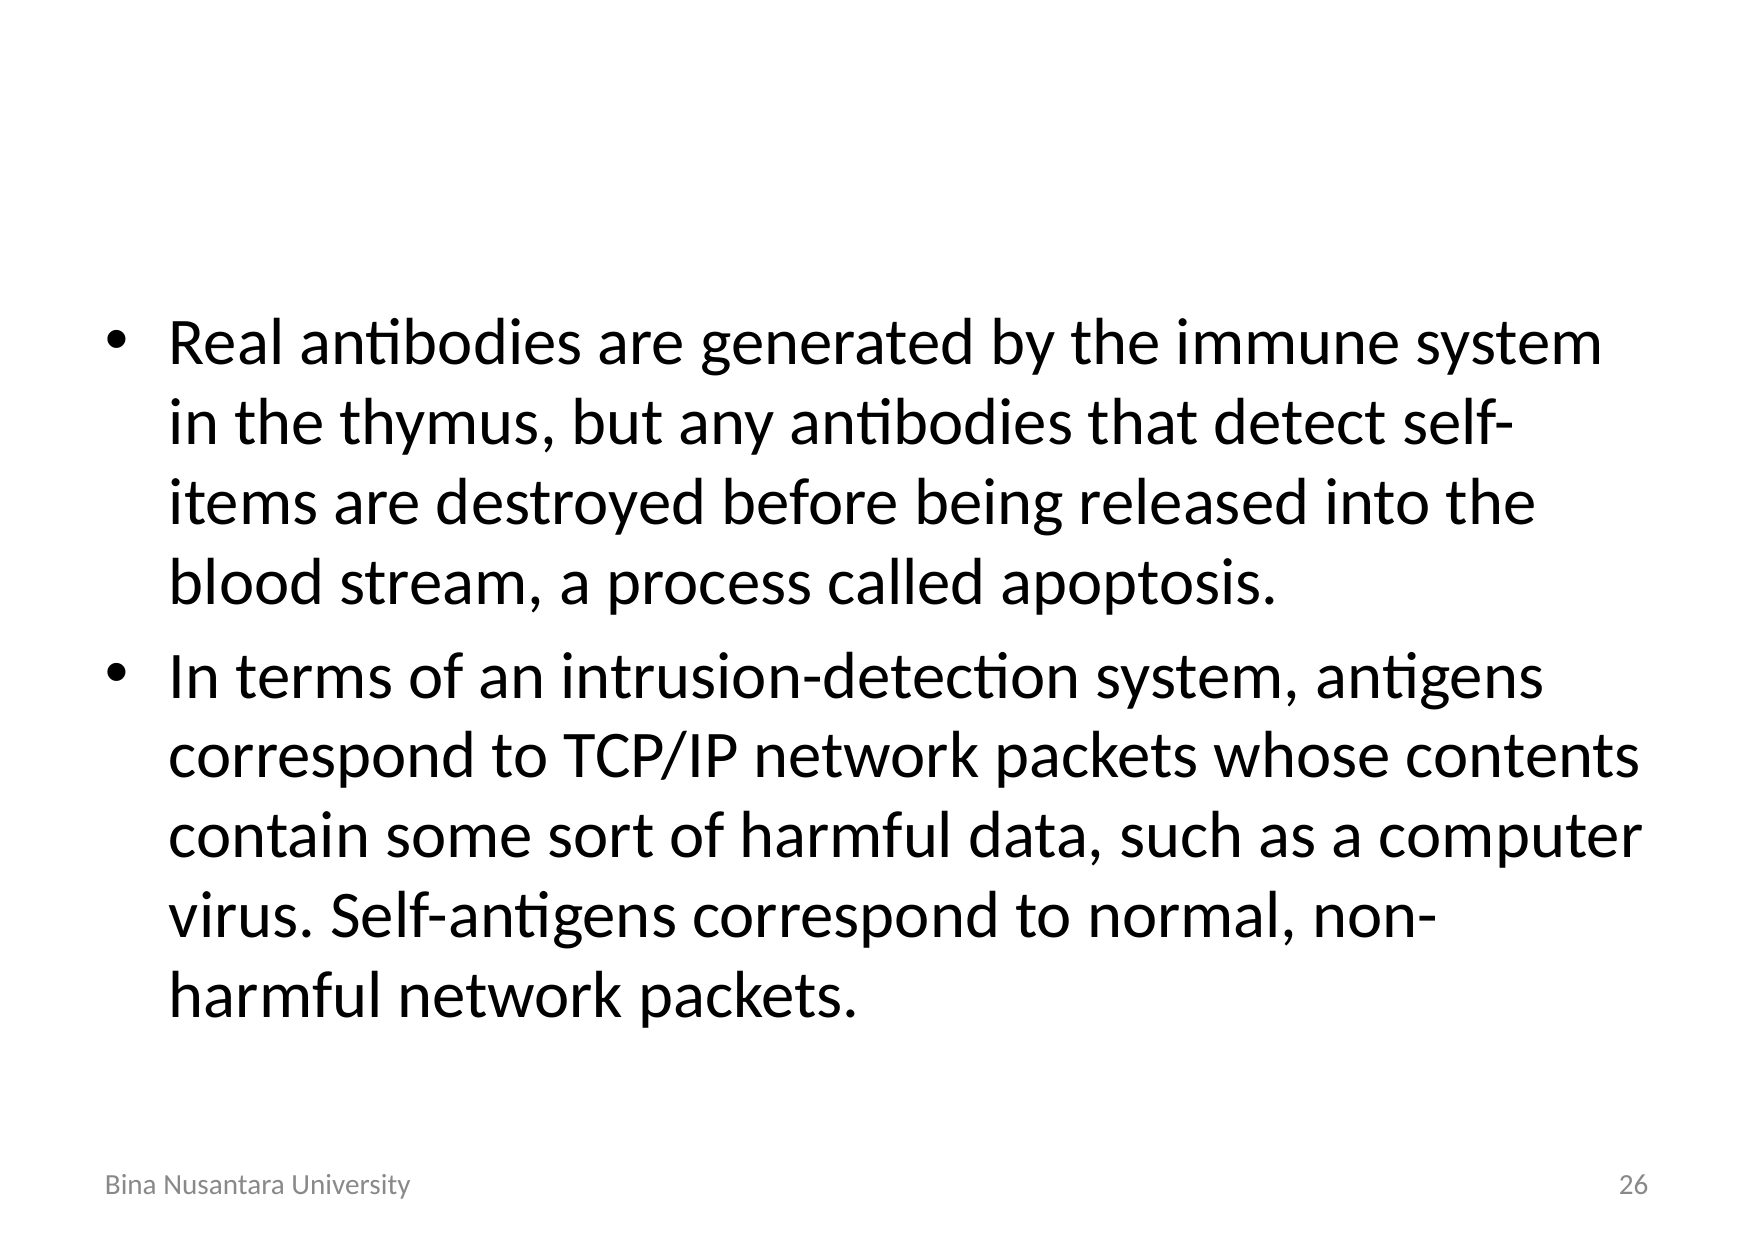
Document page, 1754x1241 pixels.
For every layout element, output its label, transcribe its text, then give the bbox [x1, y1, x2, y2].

slide_number Bina Nusantara University [87, 1149, 497, 1216]
list Real antibodies are generated by the immune system in the thymus, but any antibodies that detect self-items are destroyed before being released into the blood stream, a process called apoptosis. In terms of an intrusion-detection system, antigens correspond to TCP/IP network packets whose contents contain some sort of harmful data, such as a computer virus. Self-antigens correspond to normal, non-harmful network packets. [87, 289, 1666, 1109]
slide_number 26 [1256, 1149, 1666, 1216]
